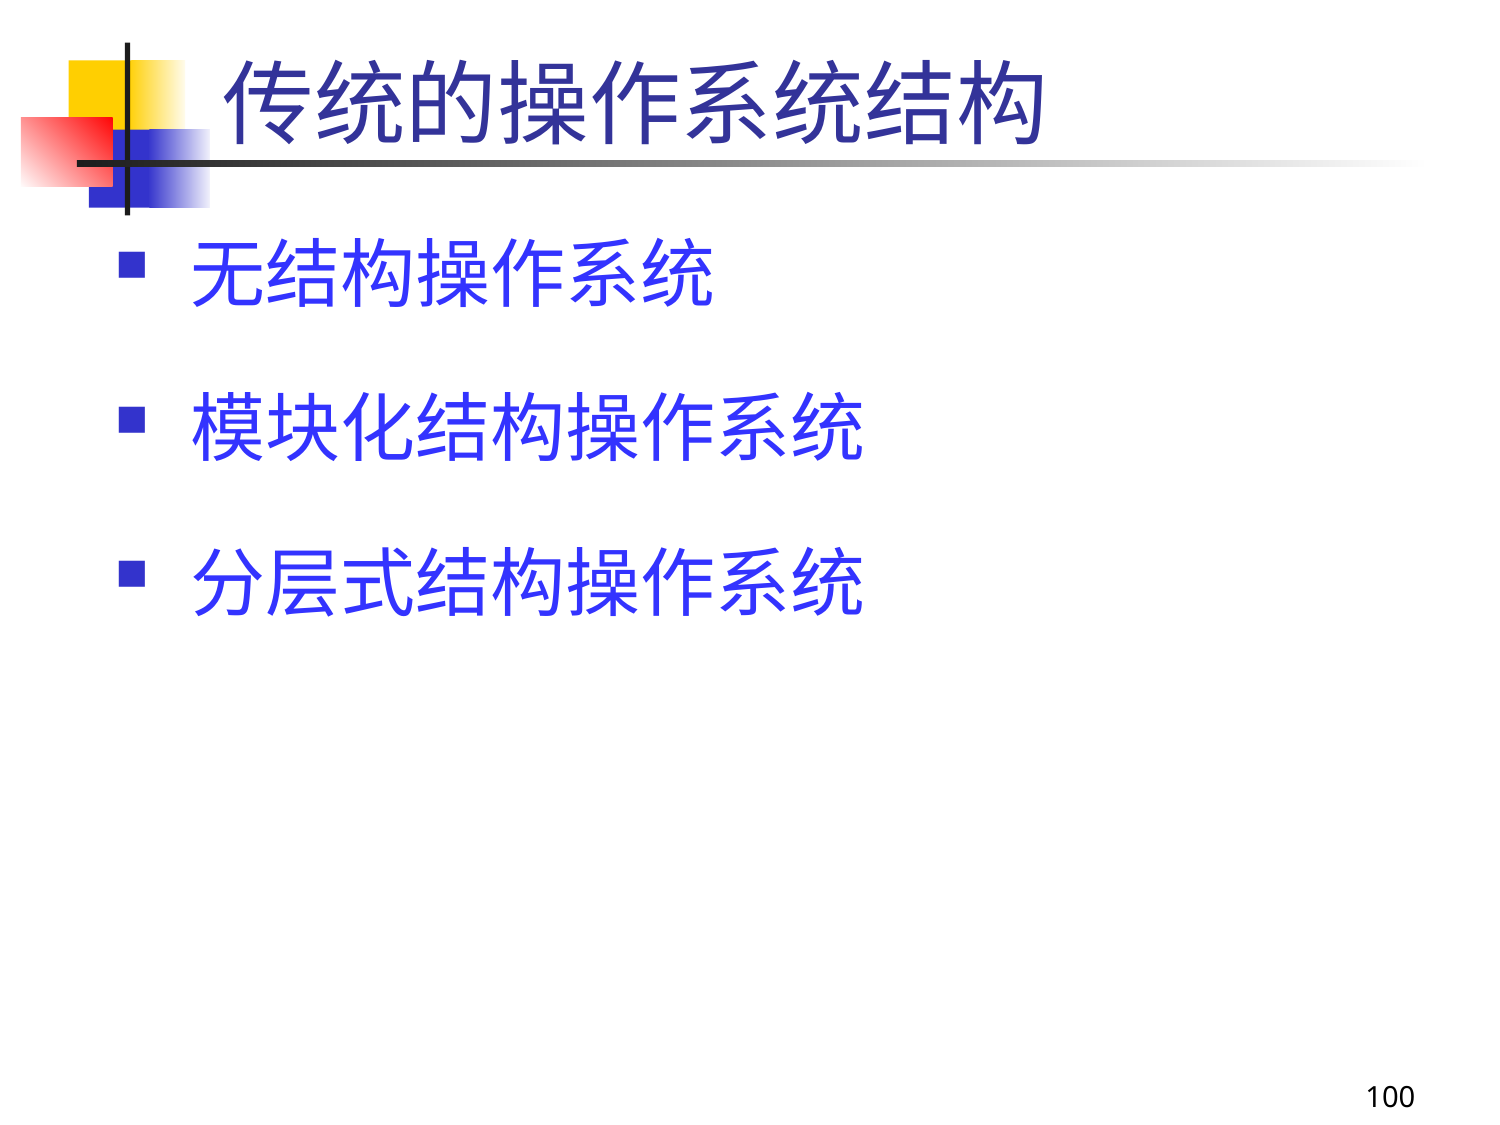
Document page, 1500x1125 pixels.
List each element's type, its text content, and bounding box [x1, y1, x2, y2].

title 传统的操作系统结构 [207, 7, 1459, 195]
list 无结构操作系统 模块化结构操作系统 分层式结构操作系统 [100, 191, 1376, 953]
slide_number 100 [1080, 1070, 1431, 1114]
